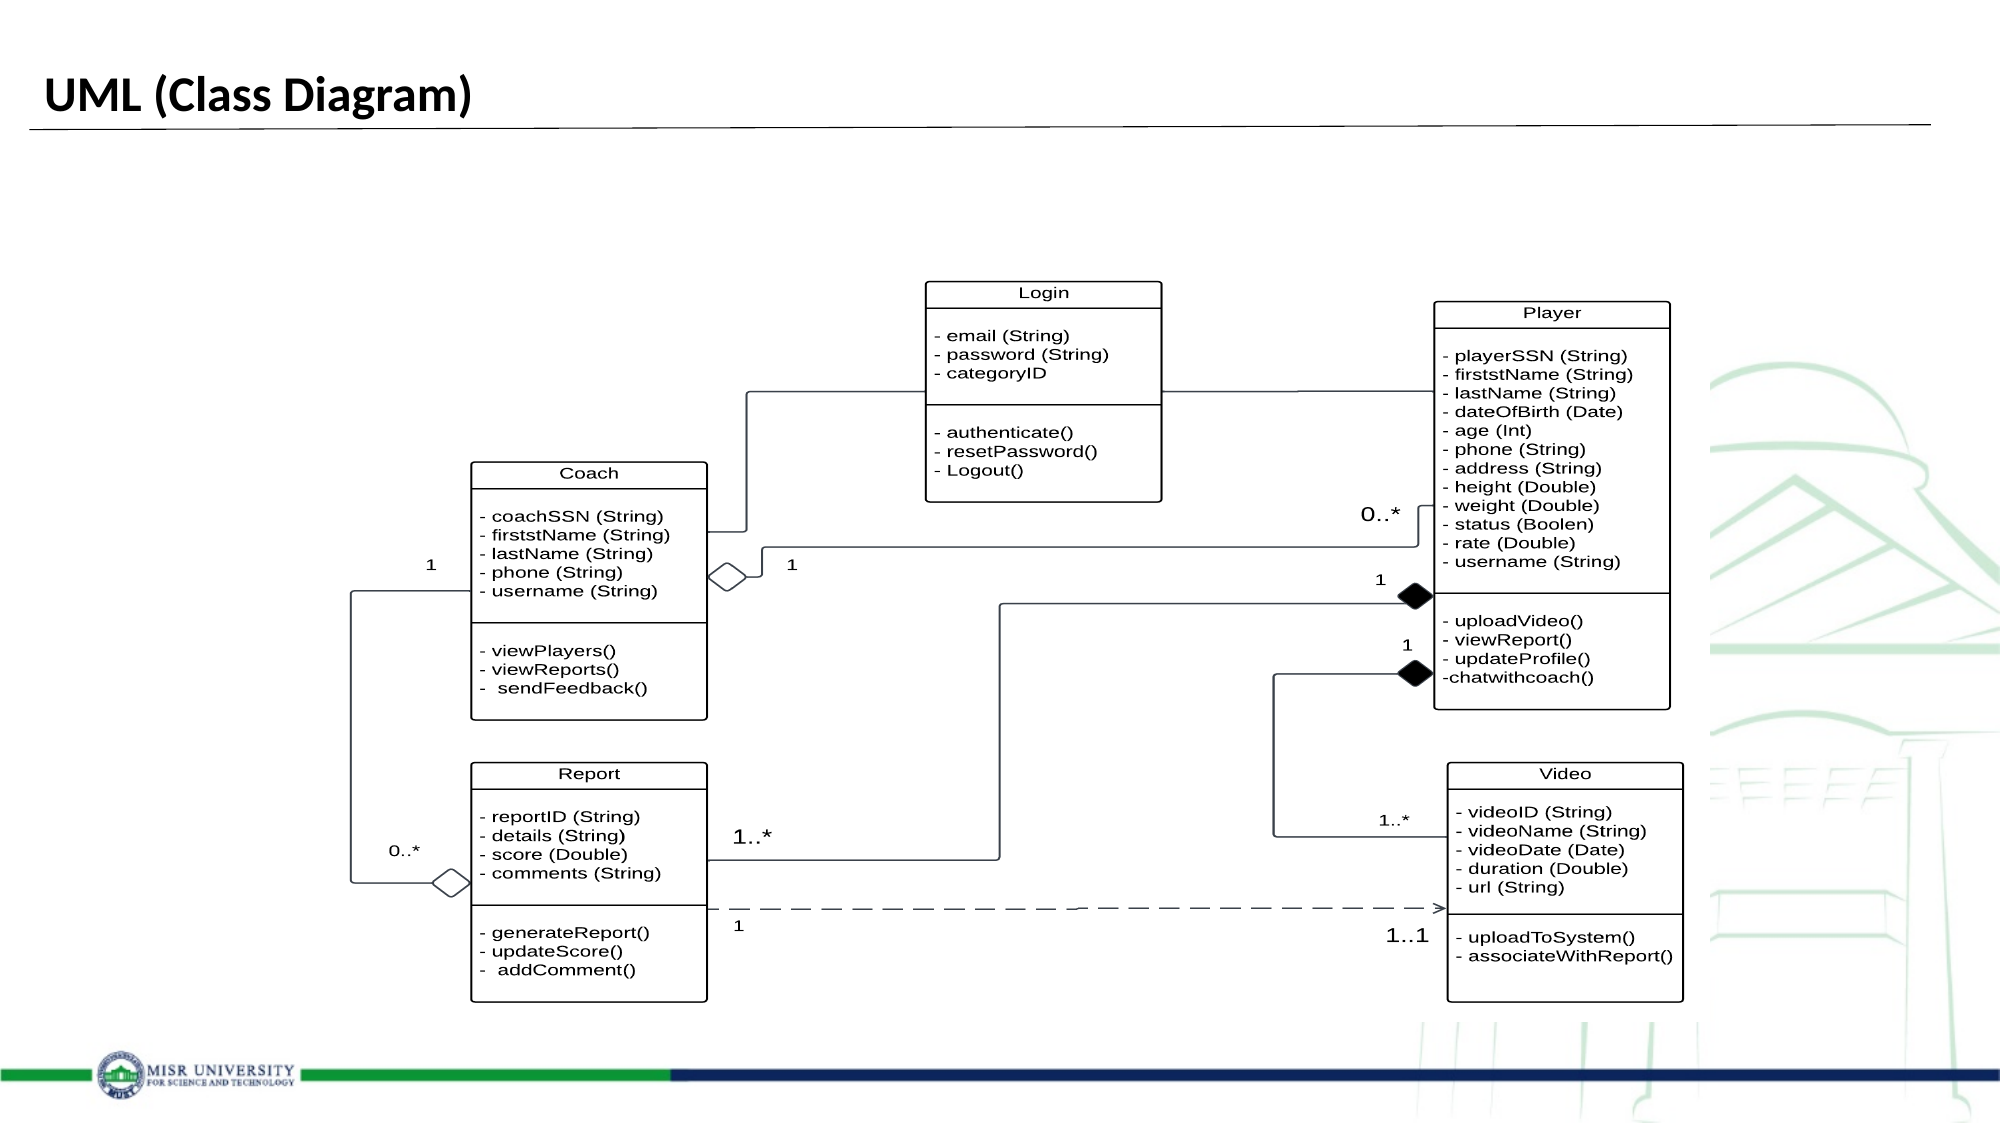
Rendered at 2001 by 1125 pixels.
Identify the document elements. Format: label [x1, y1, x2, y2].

picture [0, 0, 2000, 1123]
text_box [29, 124, 1931, 130]
